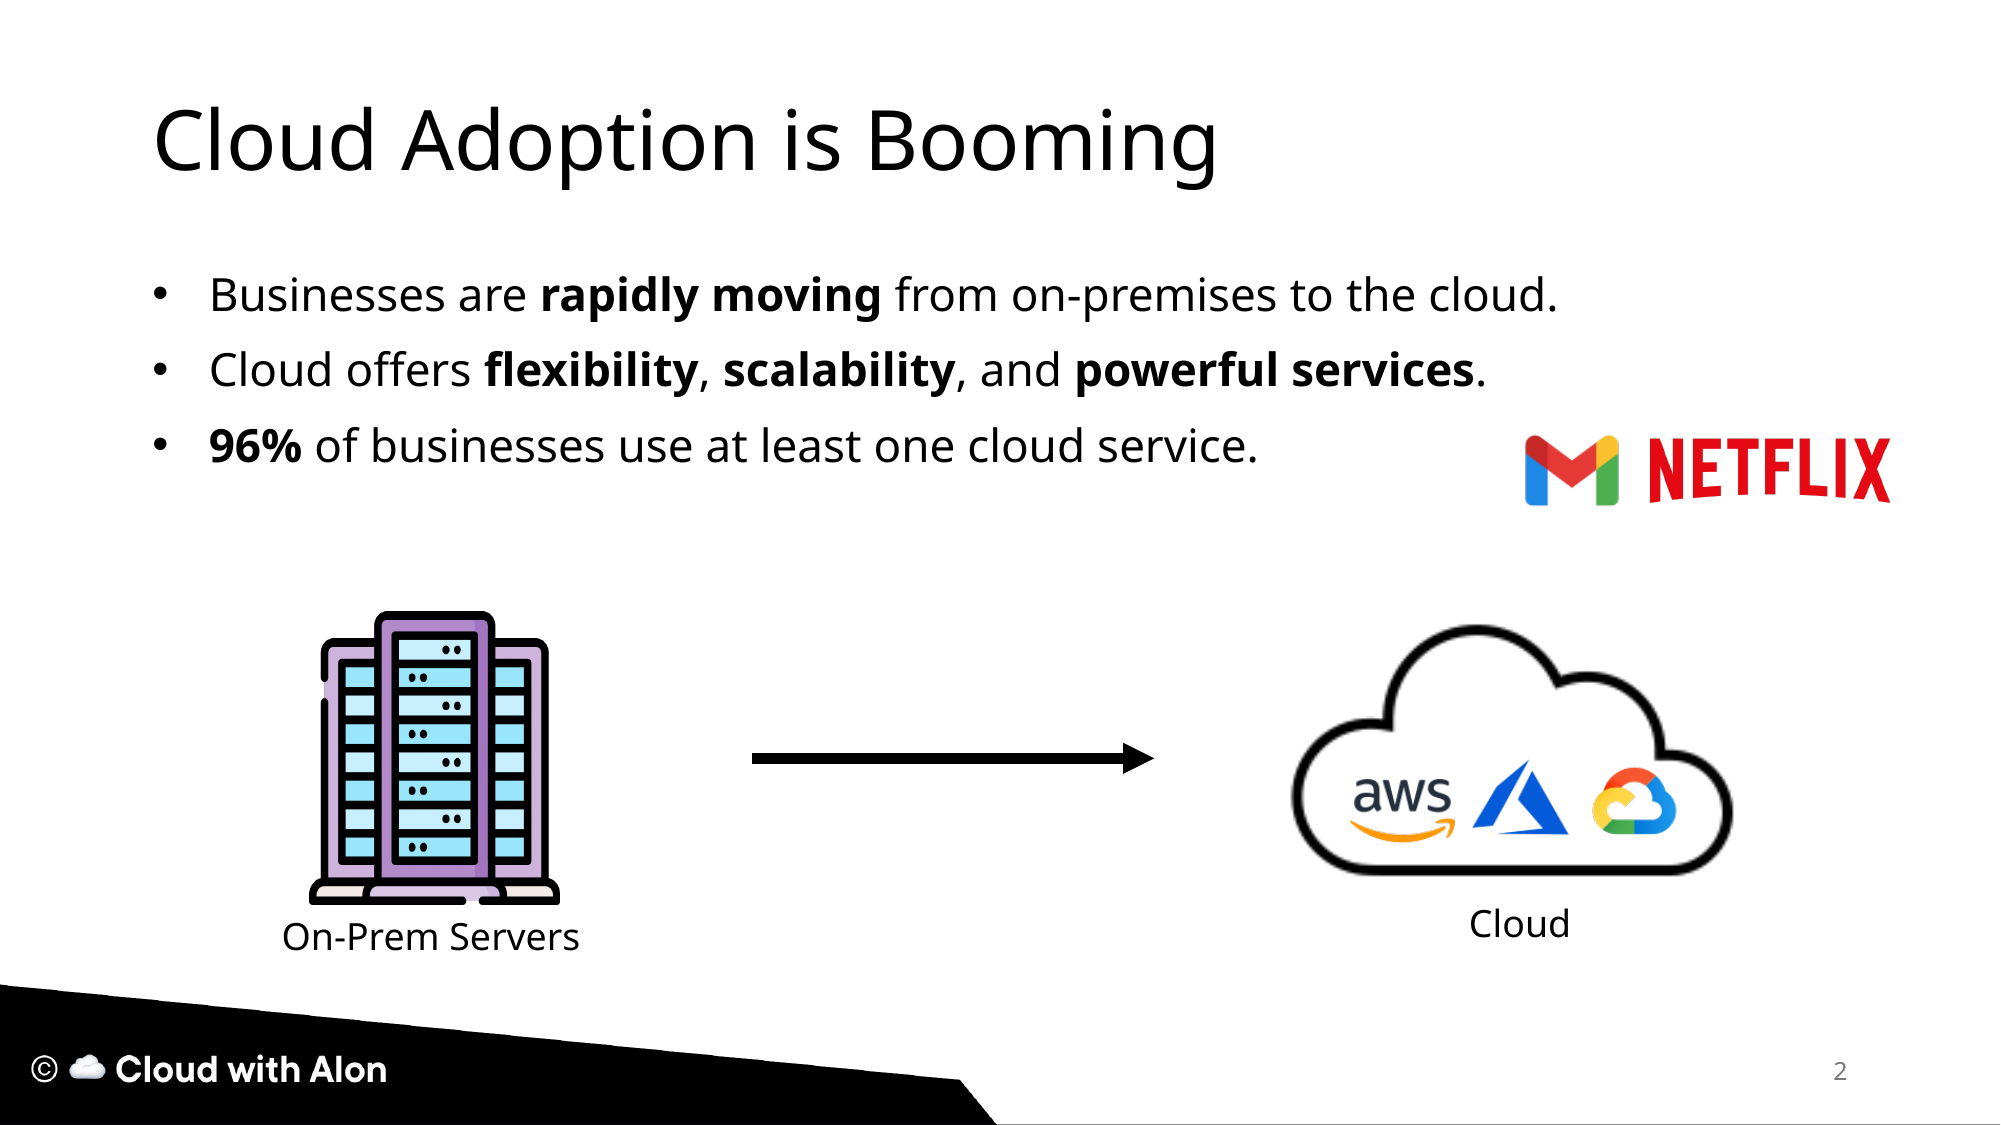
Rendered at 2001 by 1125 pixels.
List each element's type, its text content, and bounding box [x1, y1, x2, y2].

list Businesses are rapidly moving from on-premises to the cloud. Cloud offers flexibility, scalability, and powerful services. 96% of businesses use at least one cloud service. [137, 257, 1863, 972]
slide_number 2 [1412, 1042, 1863, 1103]
text_box On-Prem Servers [266, 905, 602, 966]
picture [0, 0, 2001, 1125]
title Cloud Adoption is Booming [137, 59, 1863, 228]
